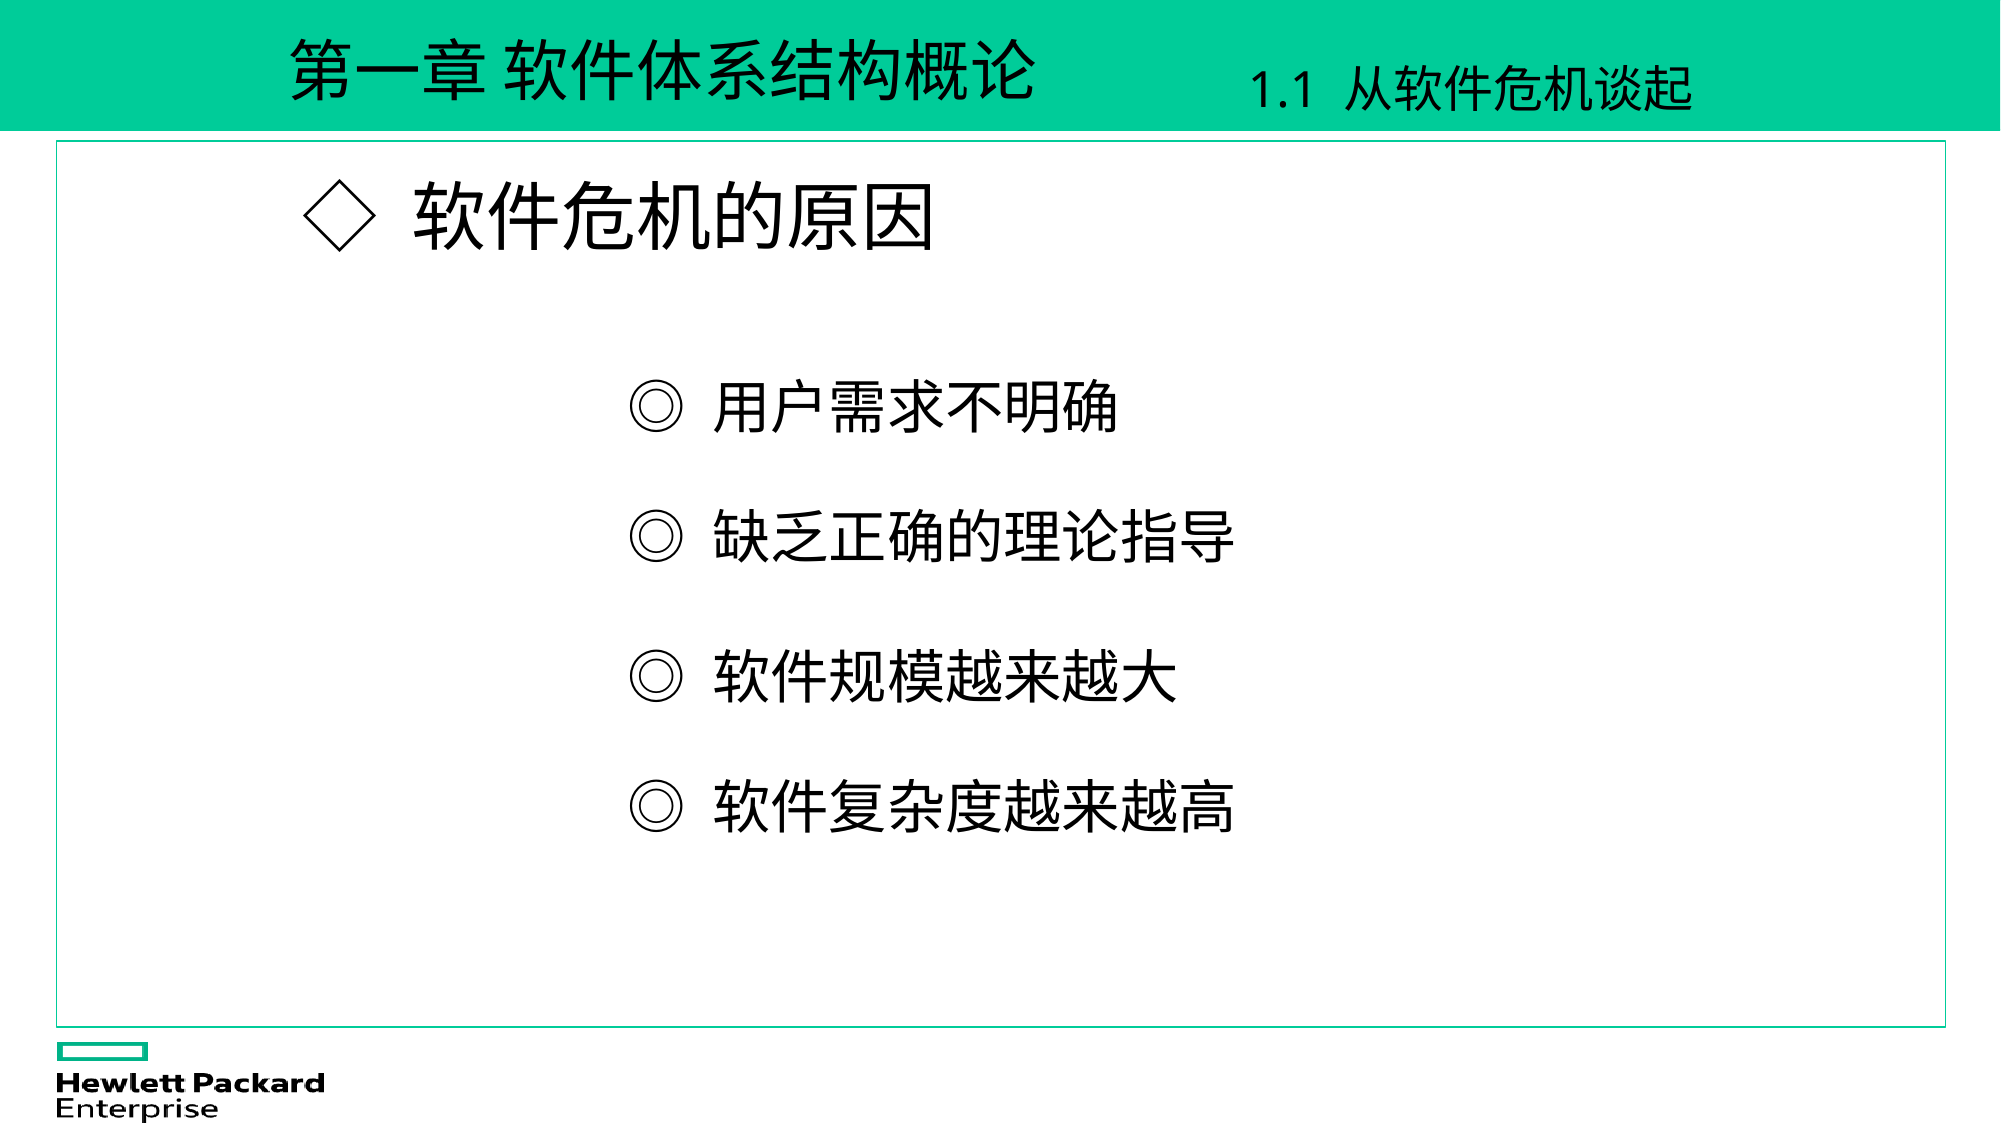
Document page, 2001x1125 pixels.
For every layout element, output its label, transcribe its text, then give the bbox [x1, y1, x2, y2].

picture [36, 1033, 336, 1125]
text_box ◇ 软件危机的原因 [287, 162, 1363, 268]
text_box ◎ 用户需求不明确 ◎ 缺乏正确的理论指导 ◎ 软件规模越来越大 ◎ 软件复杂度越来越高 [612, 362, 1375, 848]
text_box 1.1 从软件危机谈起 [1112, 24, 1725, 130]
text_box 第一章 软件体系结构概论 [273, 21, 1052, 116]
